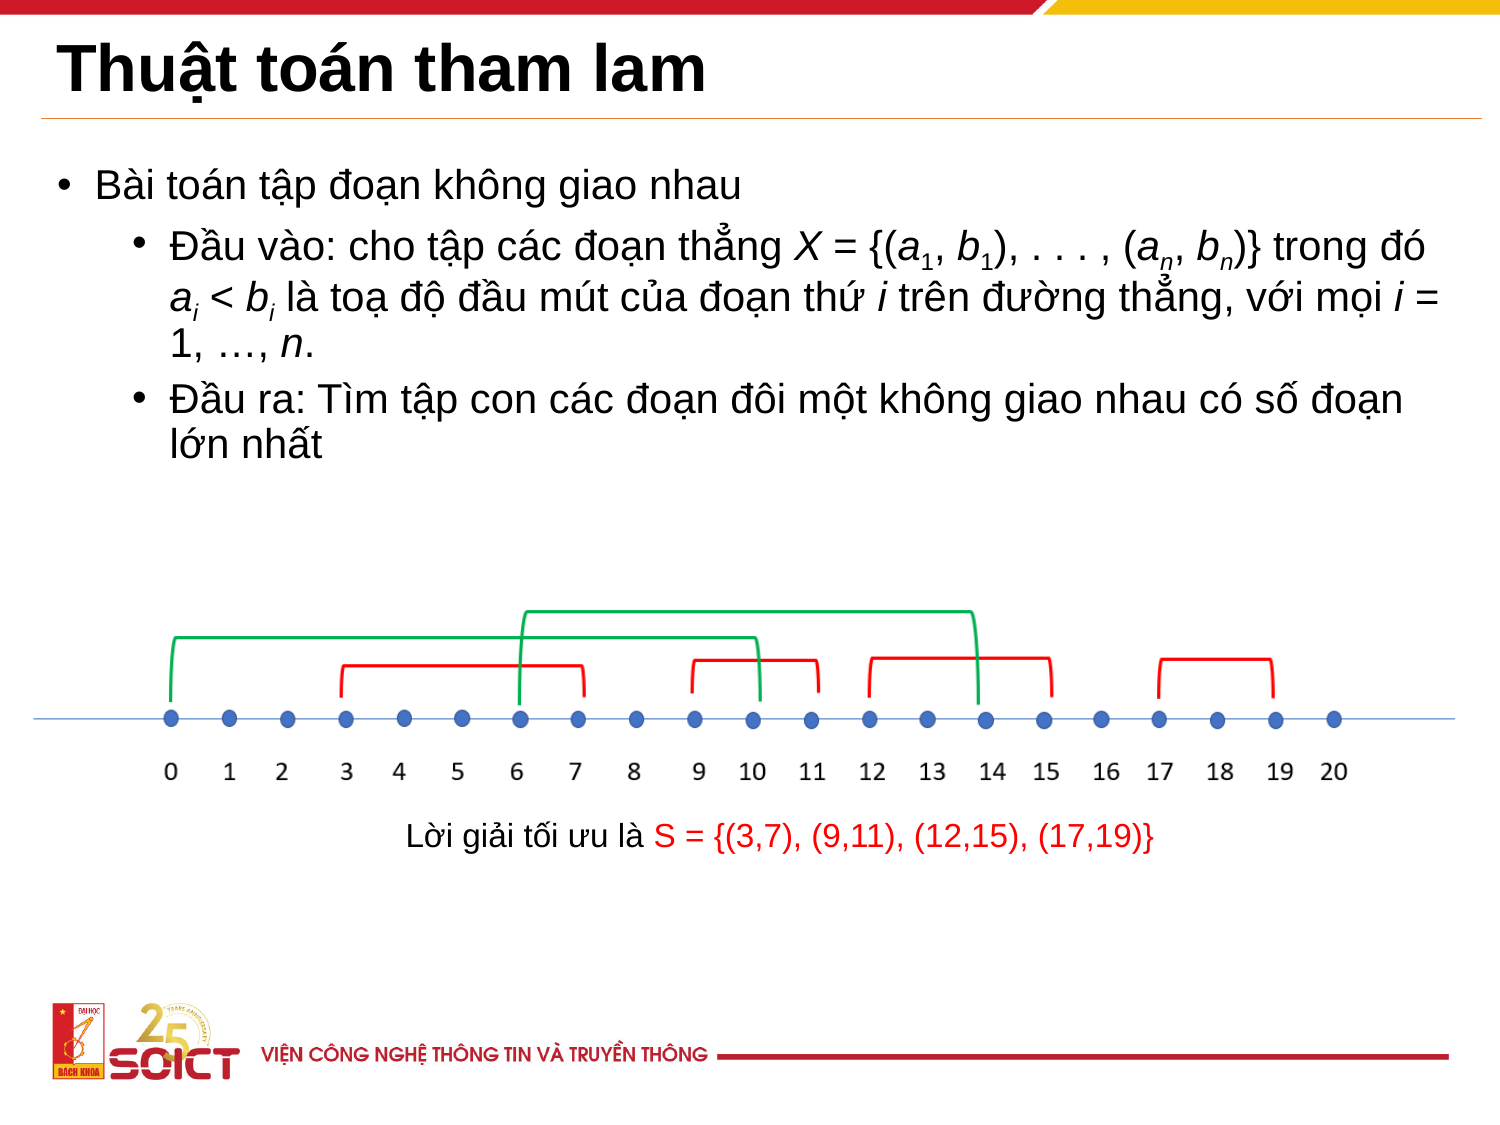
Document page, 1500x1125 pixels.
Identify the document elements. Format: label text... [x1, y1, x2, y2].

title Thuật toán tham lam [41, 20, 1336, 118]
picture [0, 0, 1500, 1125]
text_box Lời giải tối ưu là S = {(3,7), (9,11), (12,15), (17,19)} [315, 811, 1240, 894]
list Bài toán tập đoạn không giao nhau Đầu vào: cho tập các đoạn thẳng X = {(a1, b1), . . . , (an, bn)} trong đó ai < bi là toạ độ đầu mút của đoạn thứ i trên đường thẳng, với mọi i = 1, …, n. Đầu ra: Tìm tập con các đoạn đôi một không giao nhau có số đoạn lớn nhất [42, 156, 1460, 508]
